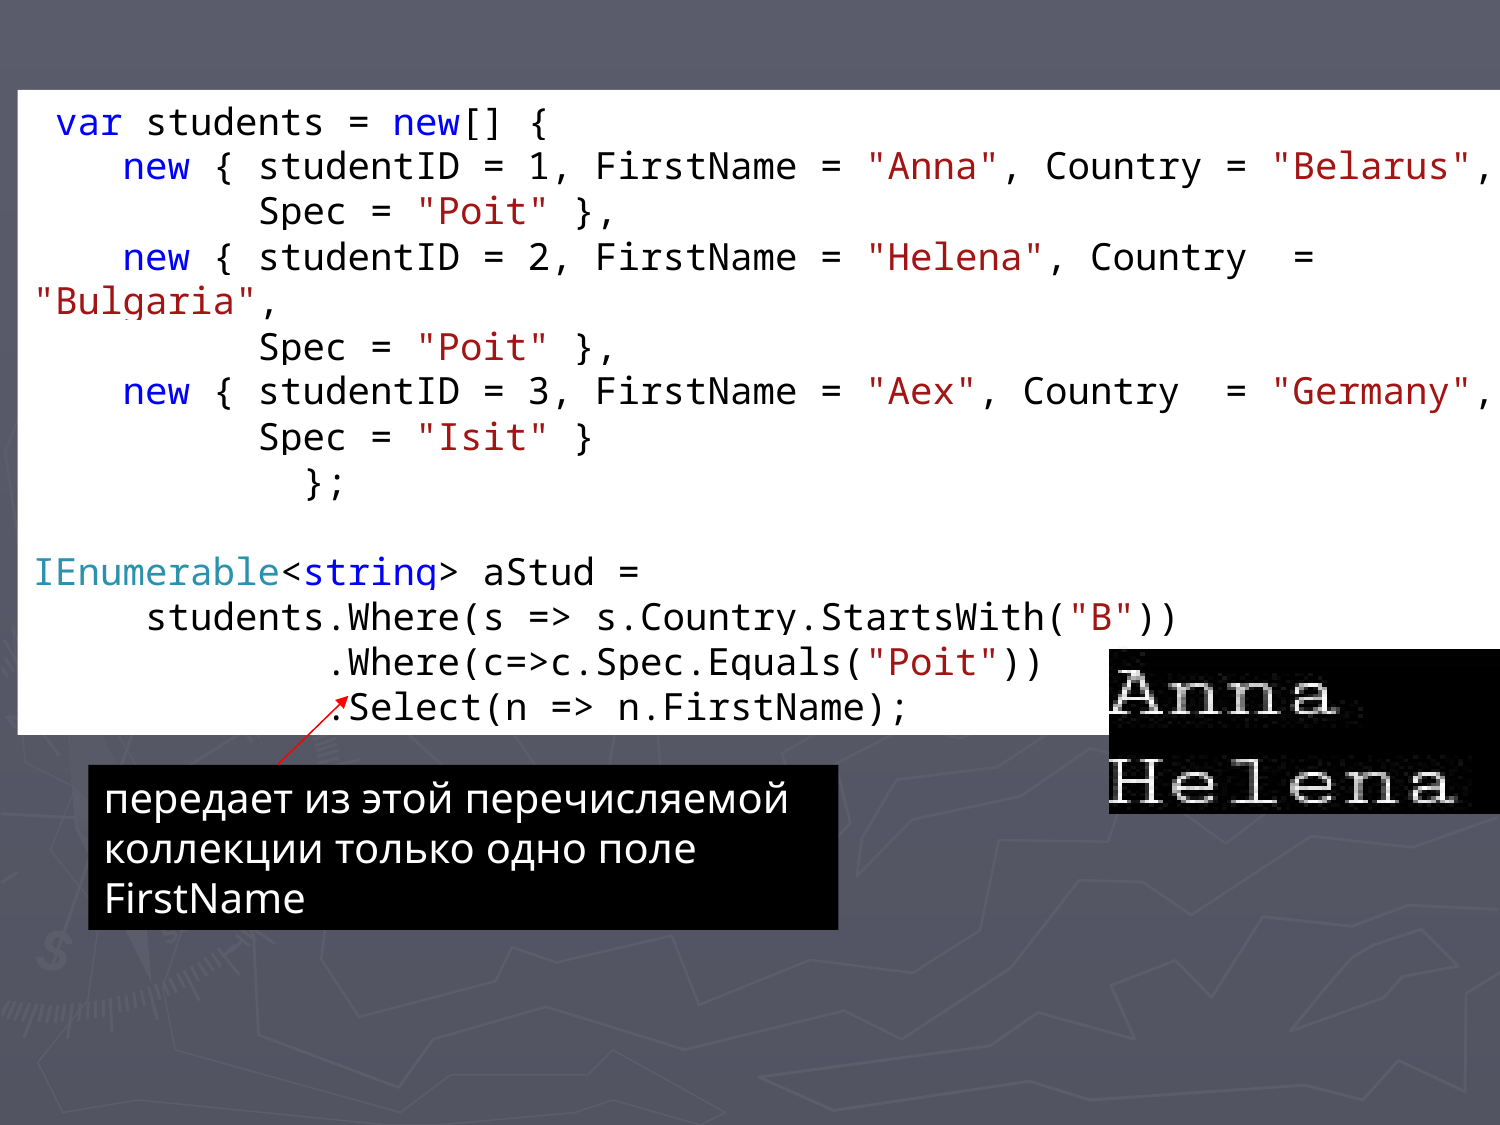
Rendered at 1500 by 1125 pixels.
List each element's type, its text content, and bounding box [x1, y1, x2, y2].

text_box var students = new[] { new { studentID = 1, FirstName = "Anna", Country = "Belarus", Spec = "Poit" }, new { studentID = 2, FirstName = "Helena", Country = "Bulgaria", Spec = "Poit" }, new { studentID = 3, FirstName = "Aex", Country = "Germany", Spec = "Isit" } }; IEnumerable<string> aStud = students.Where(s => s.Country.StartsWith("B")) .Where(c=>c.Spec.Equals("Poit")) .Select(n => n.FirstName); [17, 89, 1500, 735]
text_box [277, 695, 349, 766]
text_box передает из этой перечисляемой коллекции только одно поле FirstName [88, 764, 839, 930]
picture [1108, 646, 1500, 814]
